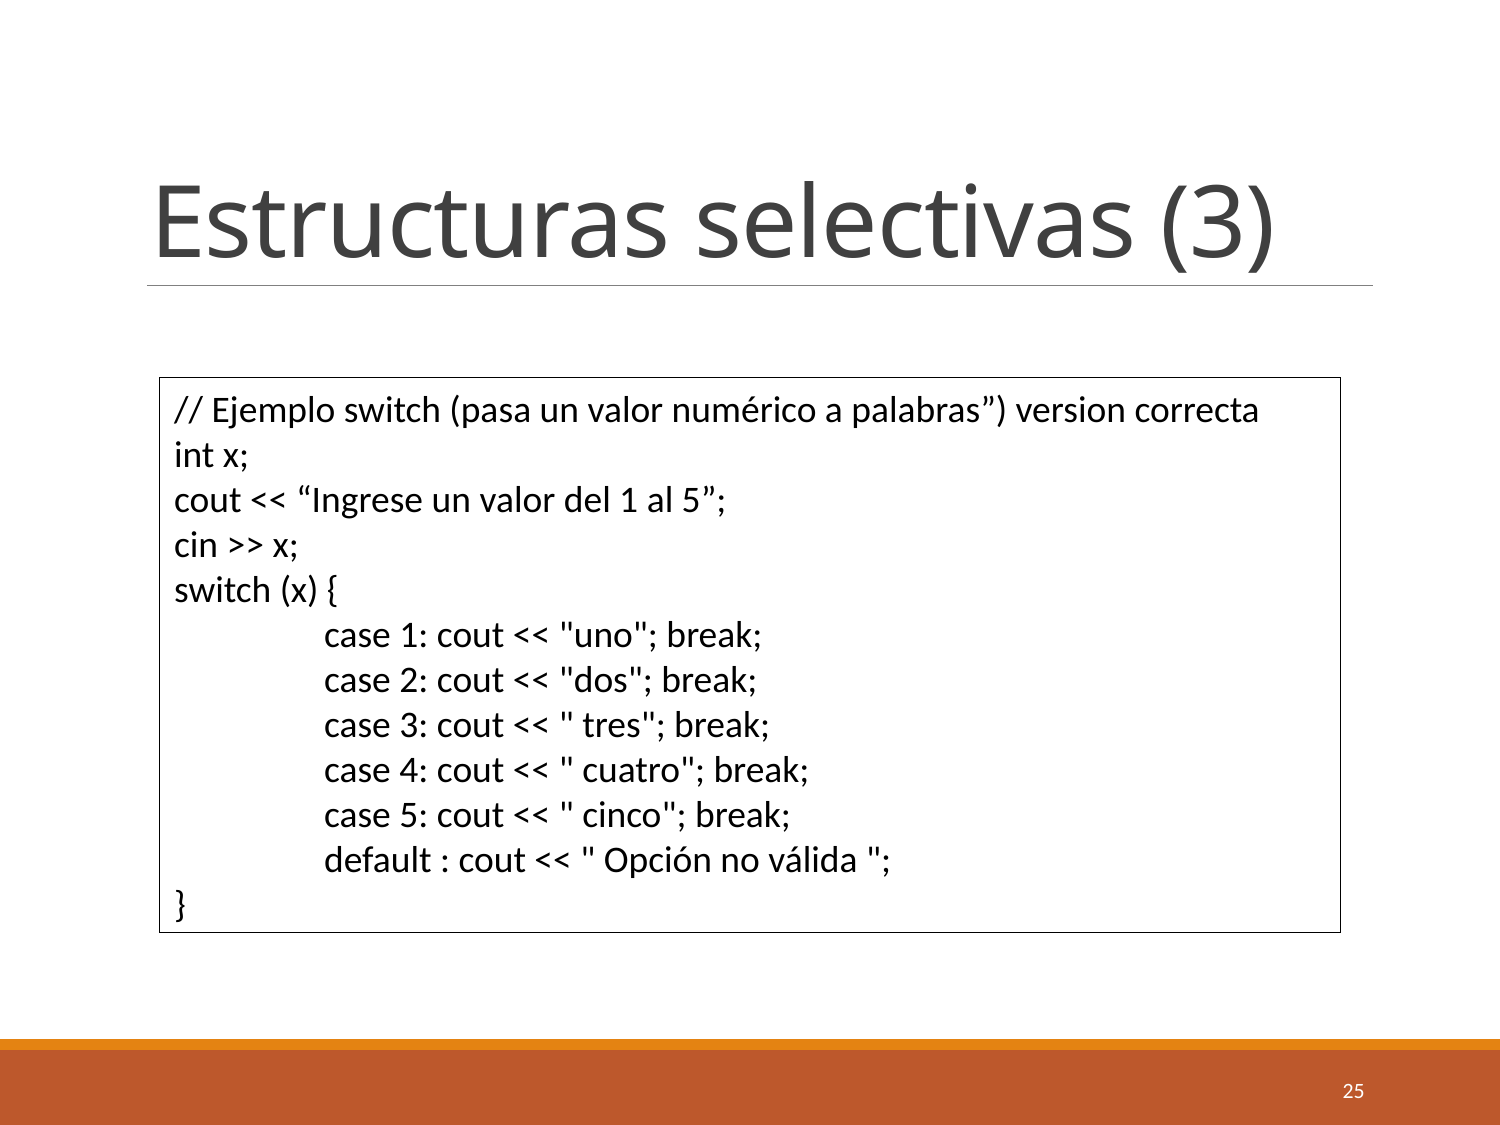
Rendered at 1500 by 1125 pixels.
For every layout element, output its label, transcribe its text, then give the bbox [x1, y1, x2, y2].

text_box // Ejemplo switch (pasa un valor numérico a palabras”) version correcta int x; cout << “Ingrese un valor del 1 al 5”; cin >> x; switch (x) { case 1: cout << "uno"; break; case 2: cout << "dos"; break; case 3: cout << " tres"; break; case 4: cout << " cuatro"; break; case 5: cout << " cinco"; break; default : cout << " Opción no válida "; } [159, 377, 1341, 933]
slide_number 25 [1218, 1059, 1380, 1120]
title Estructuras selectivas (3) [135, 47, 1373, 285]
list [135, 302, 1373, 963]
